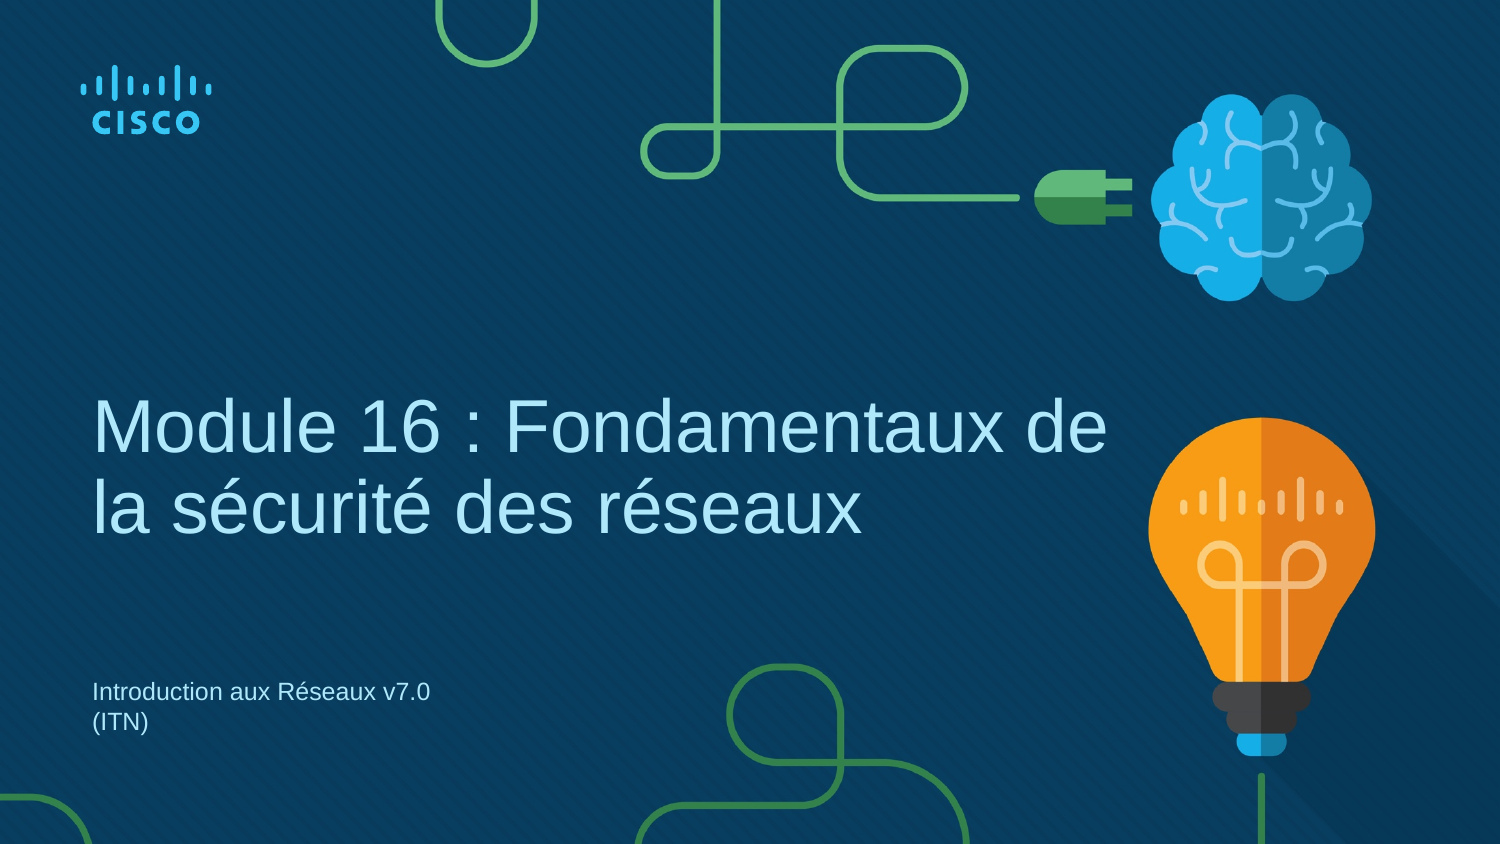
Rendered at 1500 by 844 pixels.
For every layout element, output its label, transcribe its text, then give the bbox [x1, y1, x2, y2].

picture [0, 0, 1500, 844]
title Module 16 : Fondamentaux de la sécurité des réseaux [77, 380, 1172, 558]
subtitle Introduction aux Réseaux v7.0 (ITN) [77, 624, 466, 773]
